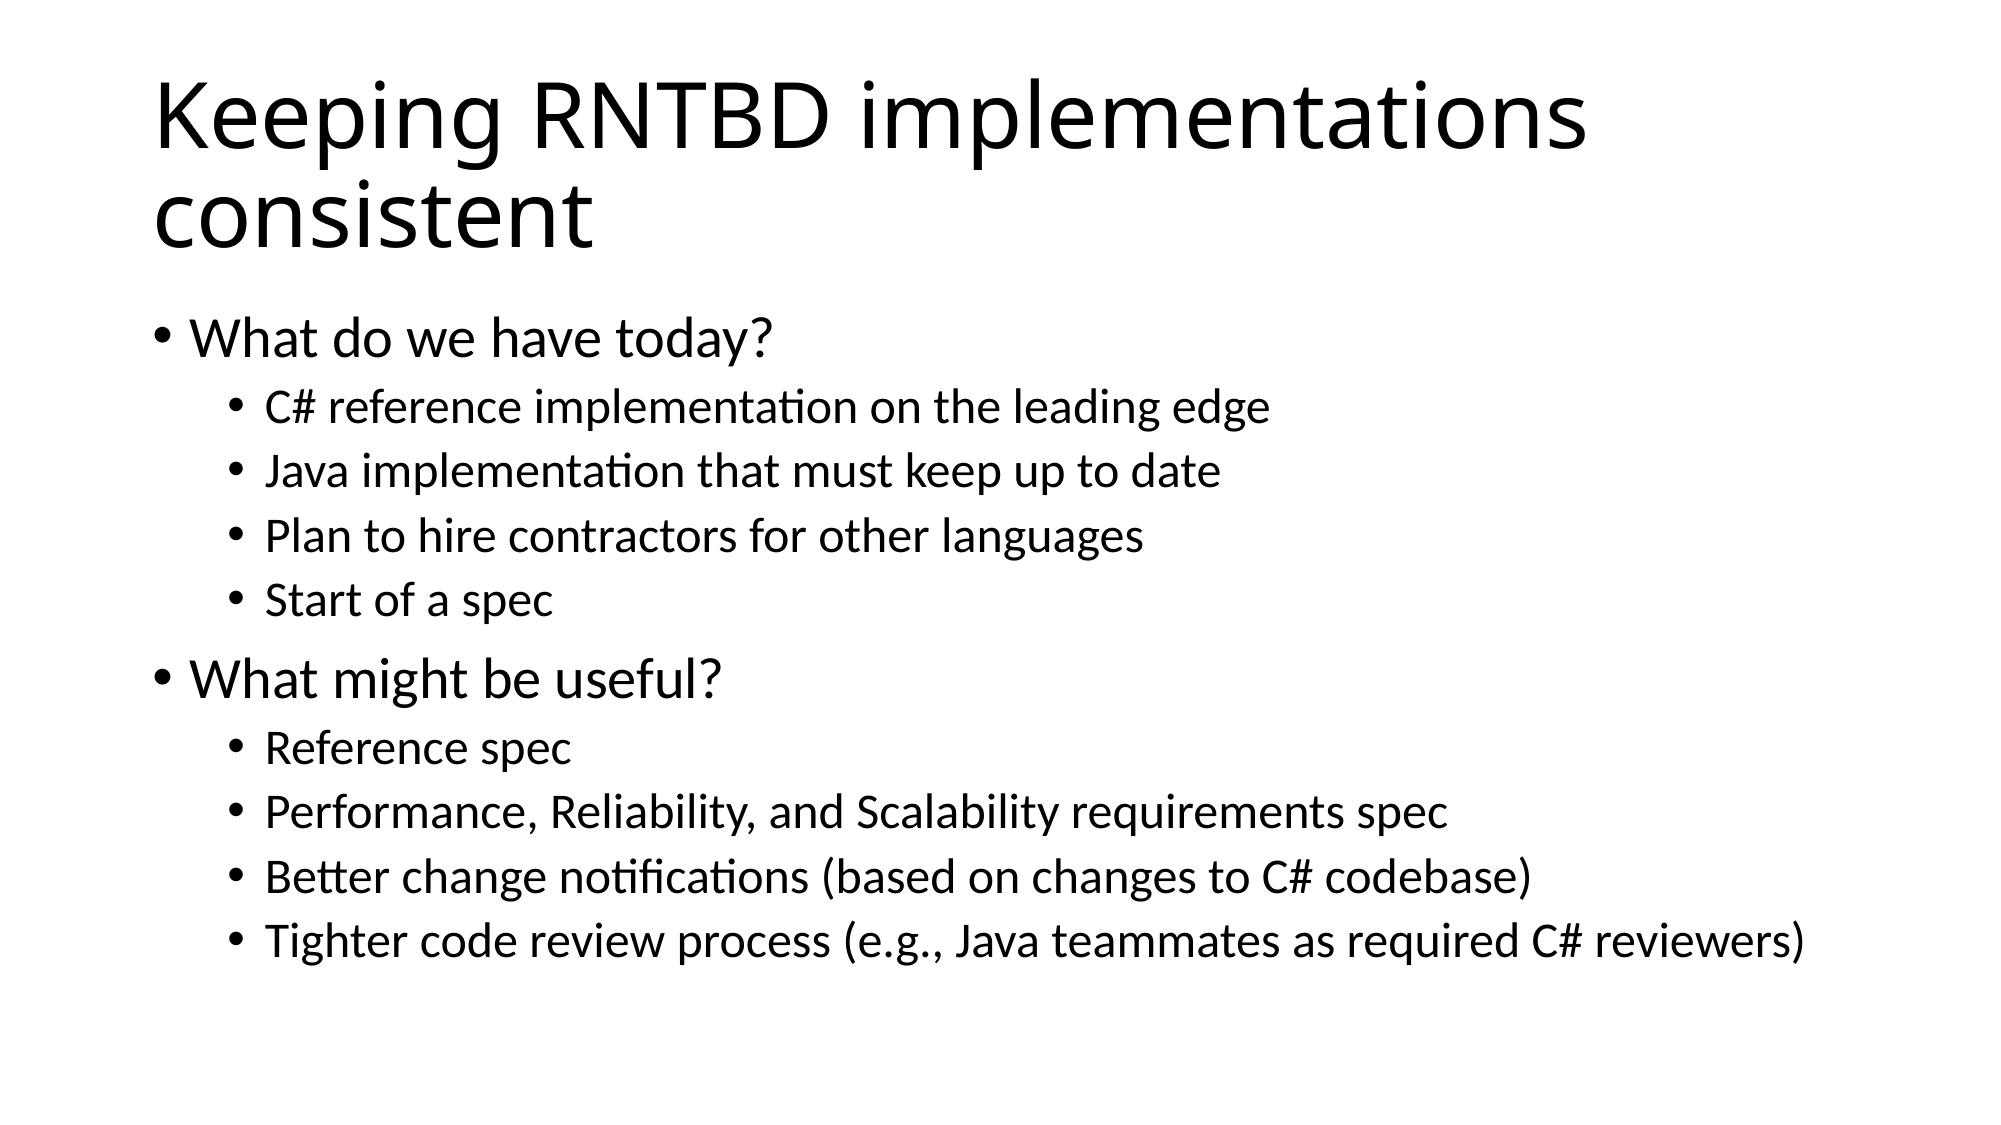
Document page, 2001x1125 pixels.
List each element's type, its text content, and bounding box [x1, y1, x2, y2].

title Keeping RNTBD implementations consistent [137, 59, 1863, 278]
list What do we have today? C# reference implementation on the leading edge Java implementation that must keep up to date Plan to hire contractors for other languages Start of a spec What might be useful? Reference spec Performance, Reliability, and Scalability requirements spec Better change notifications (based on changes to C# codebase) Tighter code review process (e.g., Java teammates as required C# reviewers) [137, 299, 1863, 1014]
